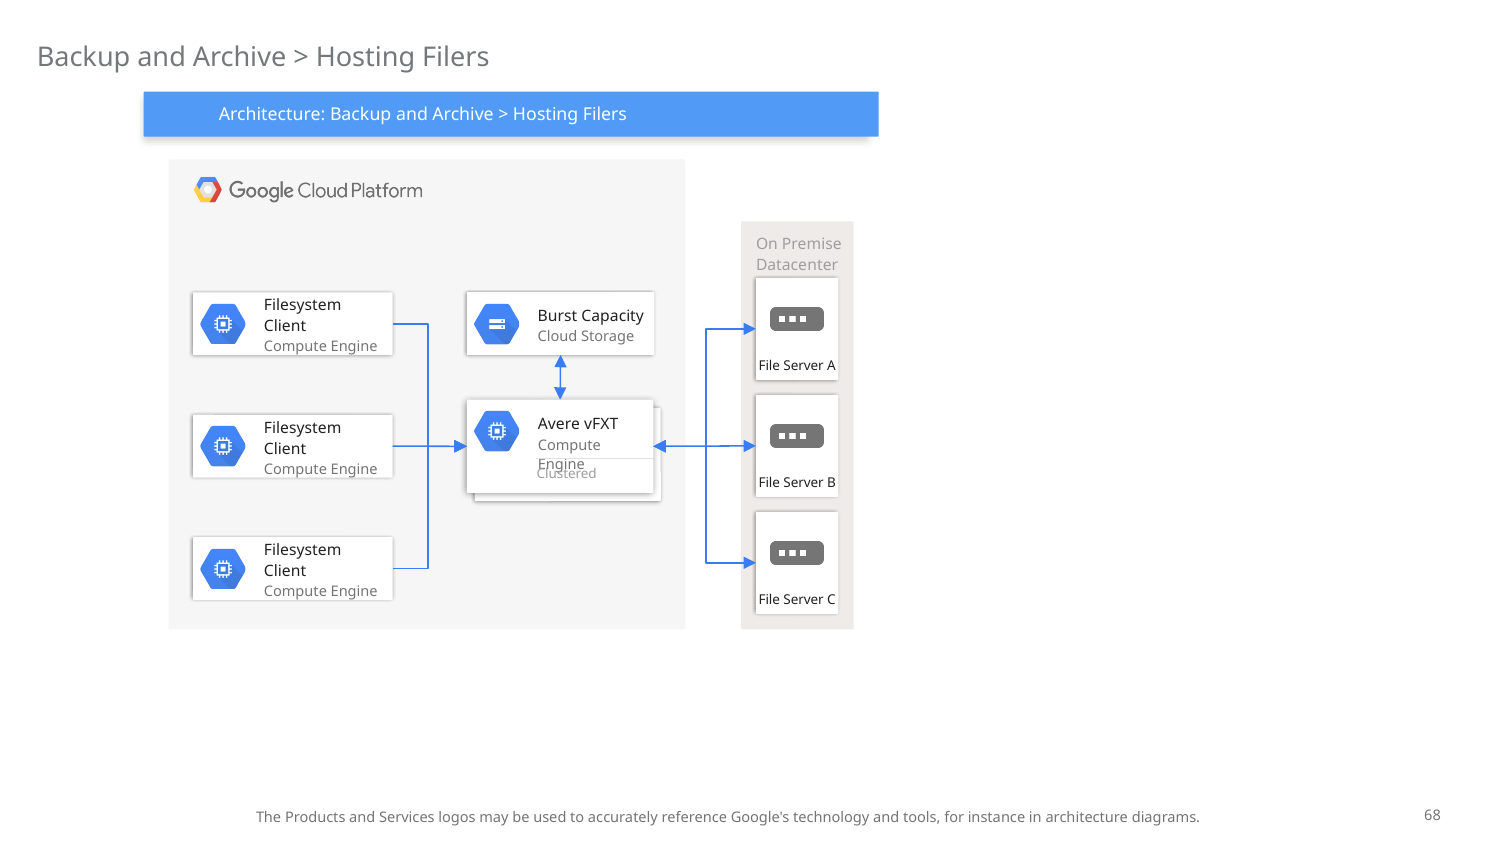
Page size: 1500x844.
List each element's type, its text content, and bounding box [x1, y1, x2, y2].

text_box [466, 291, 655, 356]
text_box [392, 451, 468, 569]
subtitle Backup and Archive > Hosting Filers [21, 0, 1469, 88]
text_box Architecture: Backup and Archive > Hosting Filers [143, 91, 879, 137]
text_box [755, 511, 839, 615]
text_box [392, 323, 468, 444]
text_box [653, 446, 757, 564]
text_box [740, 221, 854, 630]
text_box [762, 394, 839, 498]
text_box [168, 159, 686, 630]
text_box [473, 399, 648, 502]
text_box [192, 536, 393, 601]
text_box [755, 277, 839, 381]
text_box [192, 292, 393, 356]
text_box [653, 328, 757, 445]
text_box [192, 414, 387, 478]
